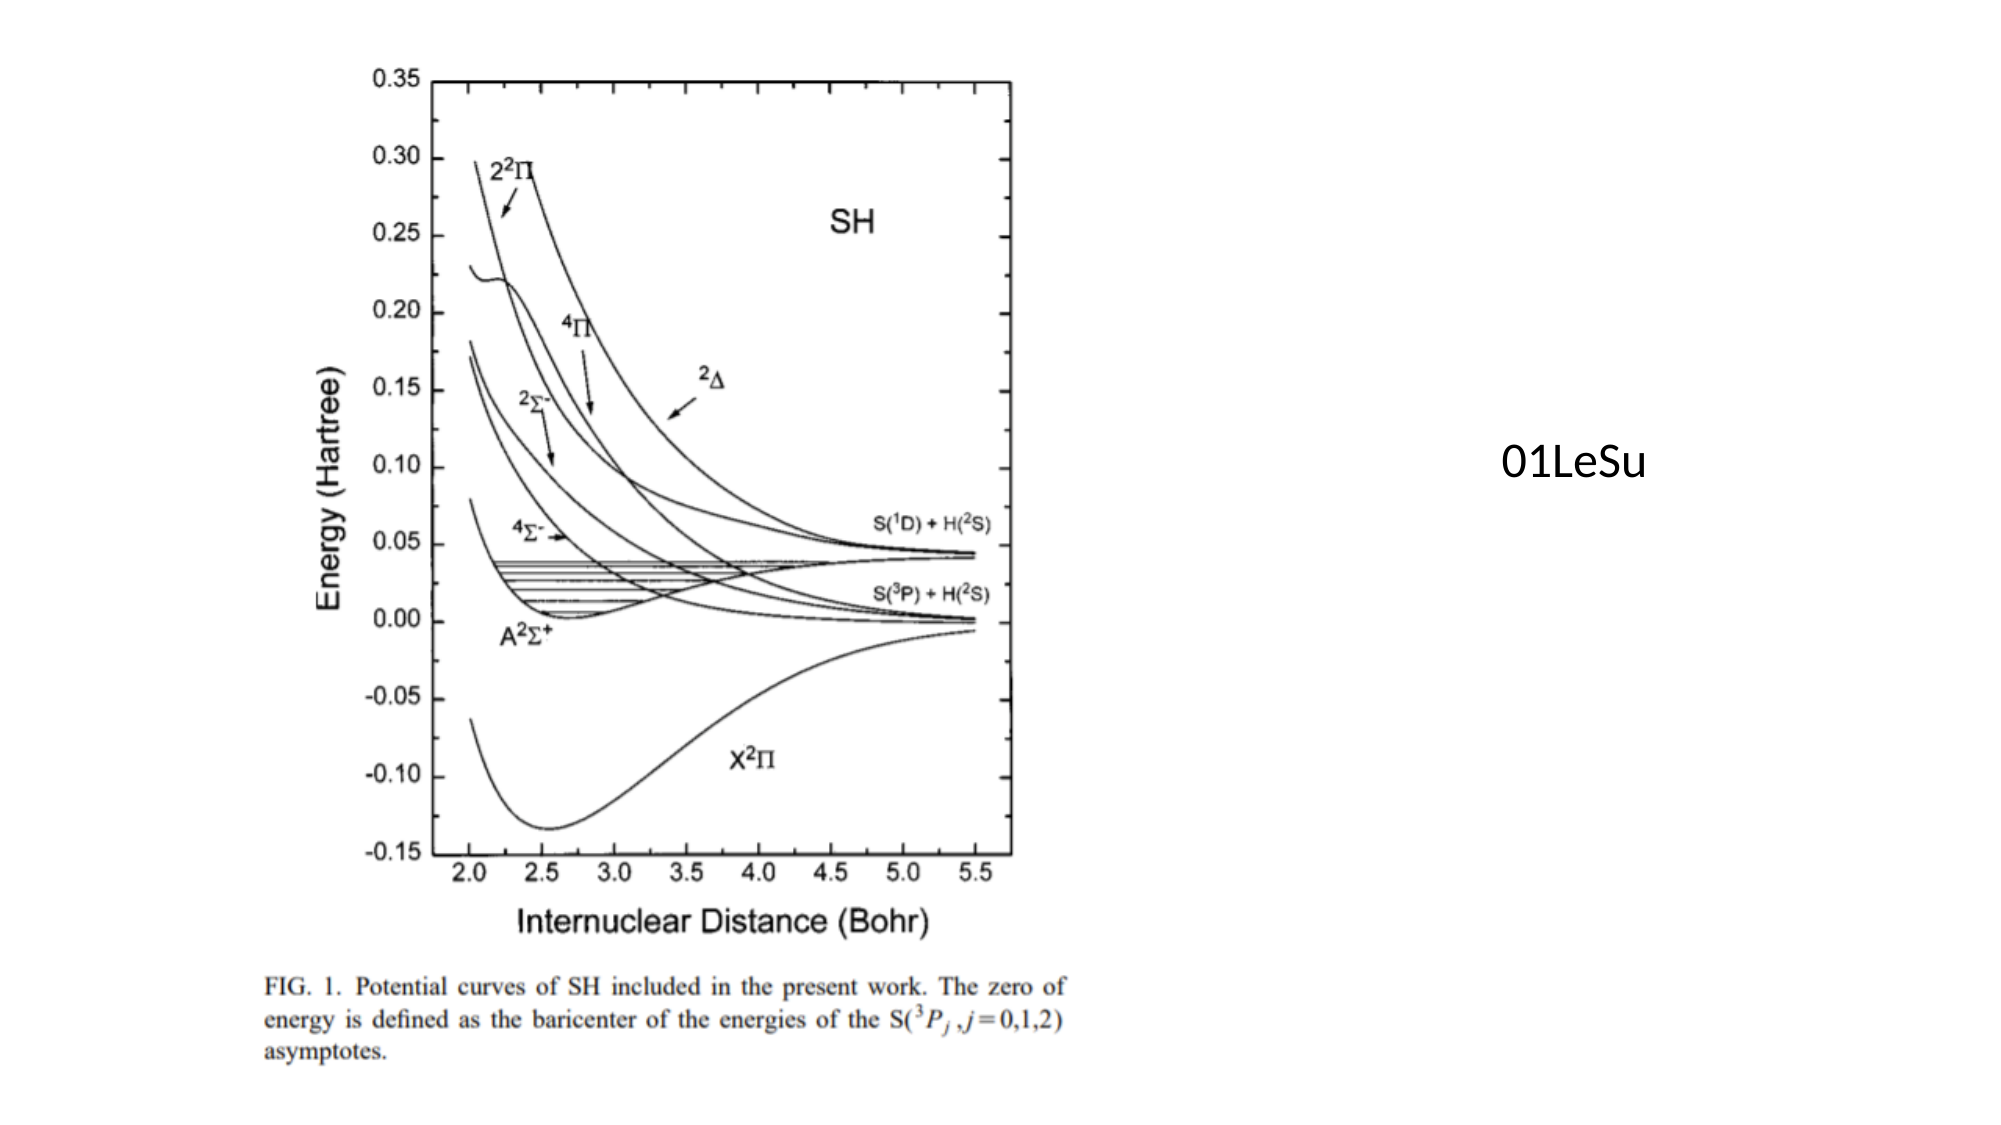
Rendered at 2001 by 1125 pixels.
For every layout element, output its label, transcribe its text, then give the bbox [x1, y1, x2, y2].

picture [245, 43, 1083, 1082]
subtitle 01LeSu [1335, 426, 1814, 699]
